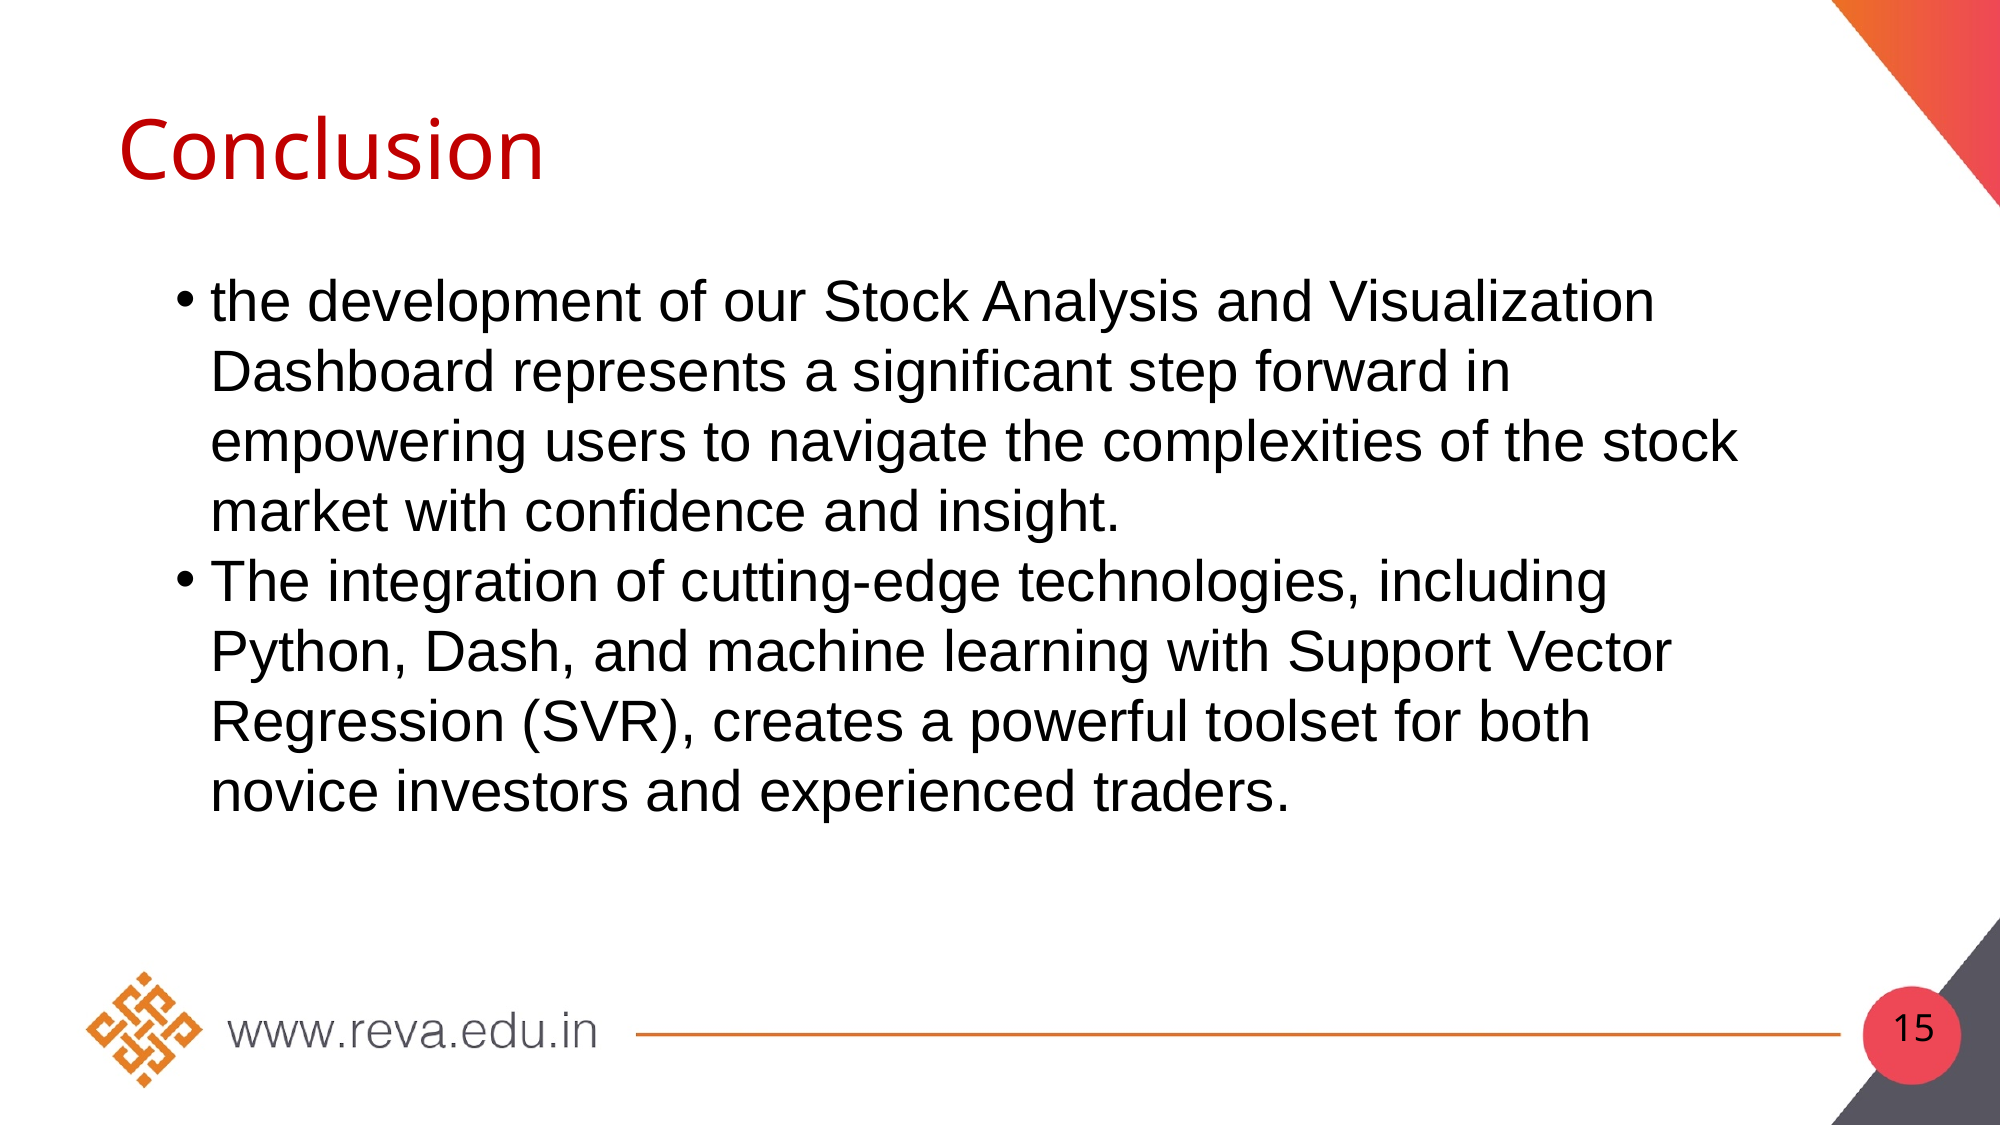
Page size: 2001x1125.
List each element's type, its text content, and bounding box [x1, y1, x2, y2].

slide_number 15 [1864, 999, 1963, 1060]
picture [0, 0, 2000, 1125]
list Conclusion [102, 81, 1922, 224]
text_box the development of our Stock Analysis and Visualization Dashboard represents a significant step forward in empowering users to navigate the complexities of the stock market with confidence and insight. The integration of cutting-edge technologies, including Python, Dash, and machine learning with Support Vector Regression (SVR), creates a powerful toolset for both novice investors and experienced traders. [160, 256, 1792, 831]
